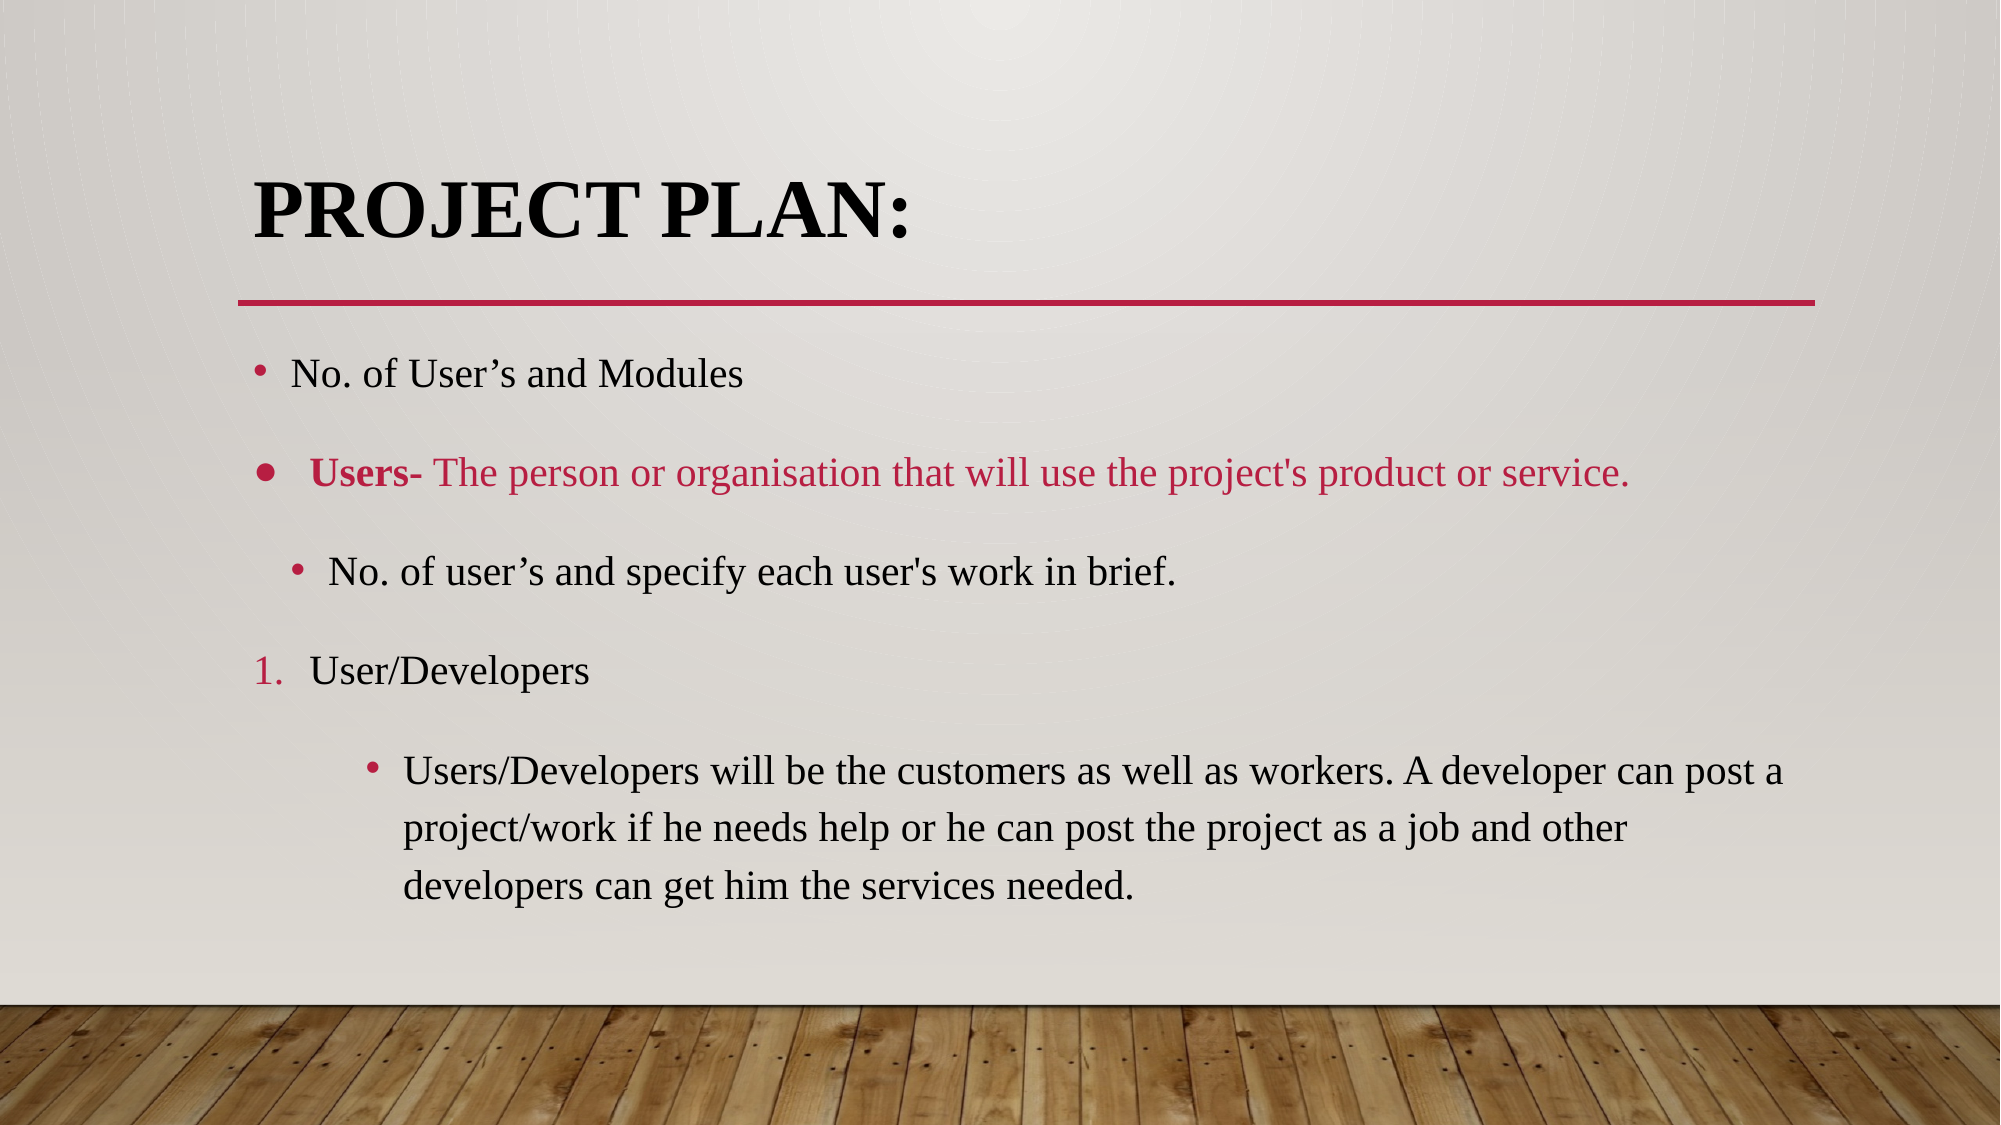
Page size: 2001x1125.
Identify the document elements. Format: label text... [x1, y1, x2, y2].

picture [0, 1005, 2000, 1125]
list No. of User’s and Modules Users- The person or organisation that will use the project's product or service. No. of user’s and specify each user's work in brief. User/Developers Users/Developers will be the customers as well as workers. A developer can post a project/work if he needs help or he can post the project as a job and other developers can get him the services needed. [238, 330, 1814, 897]
title Project Plan: [238, 131, 1814, 305]
